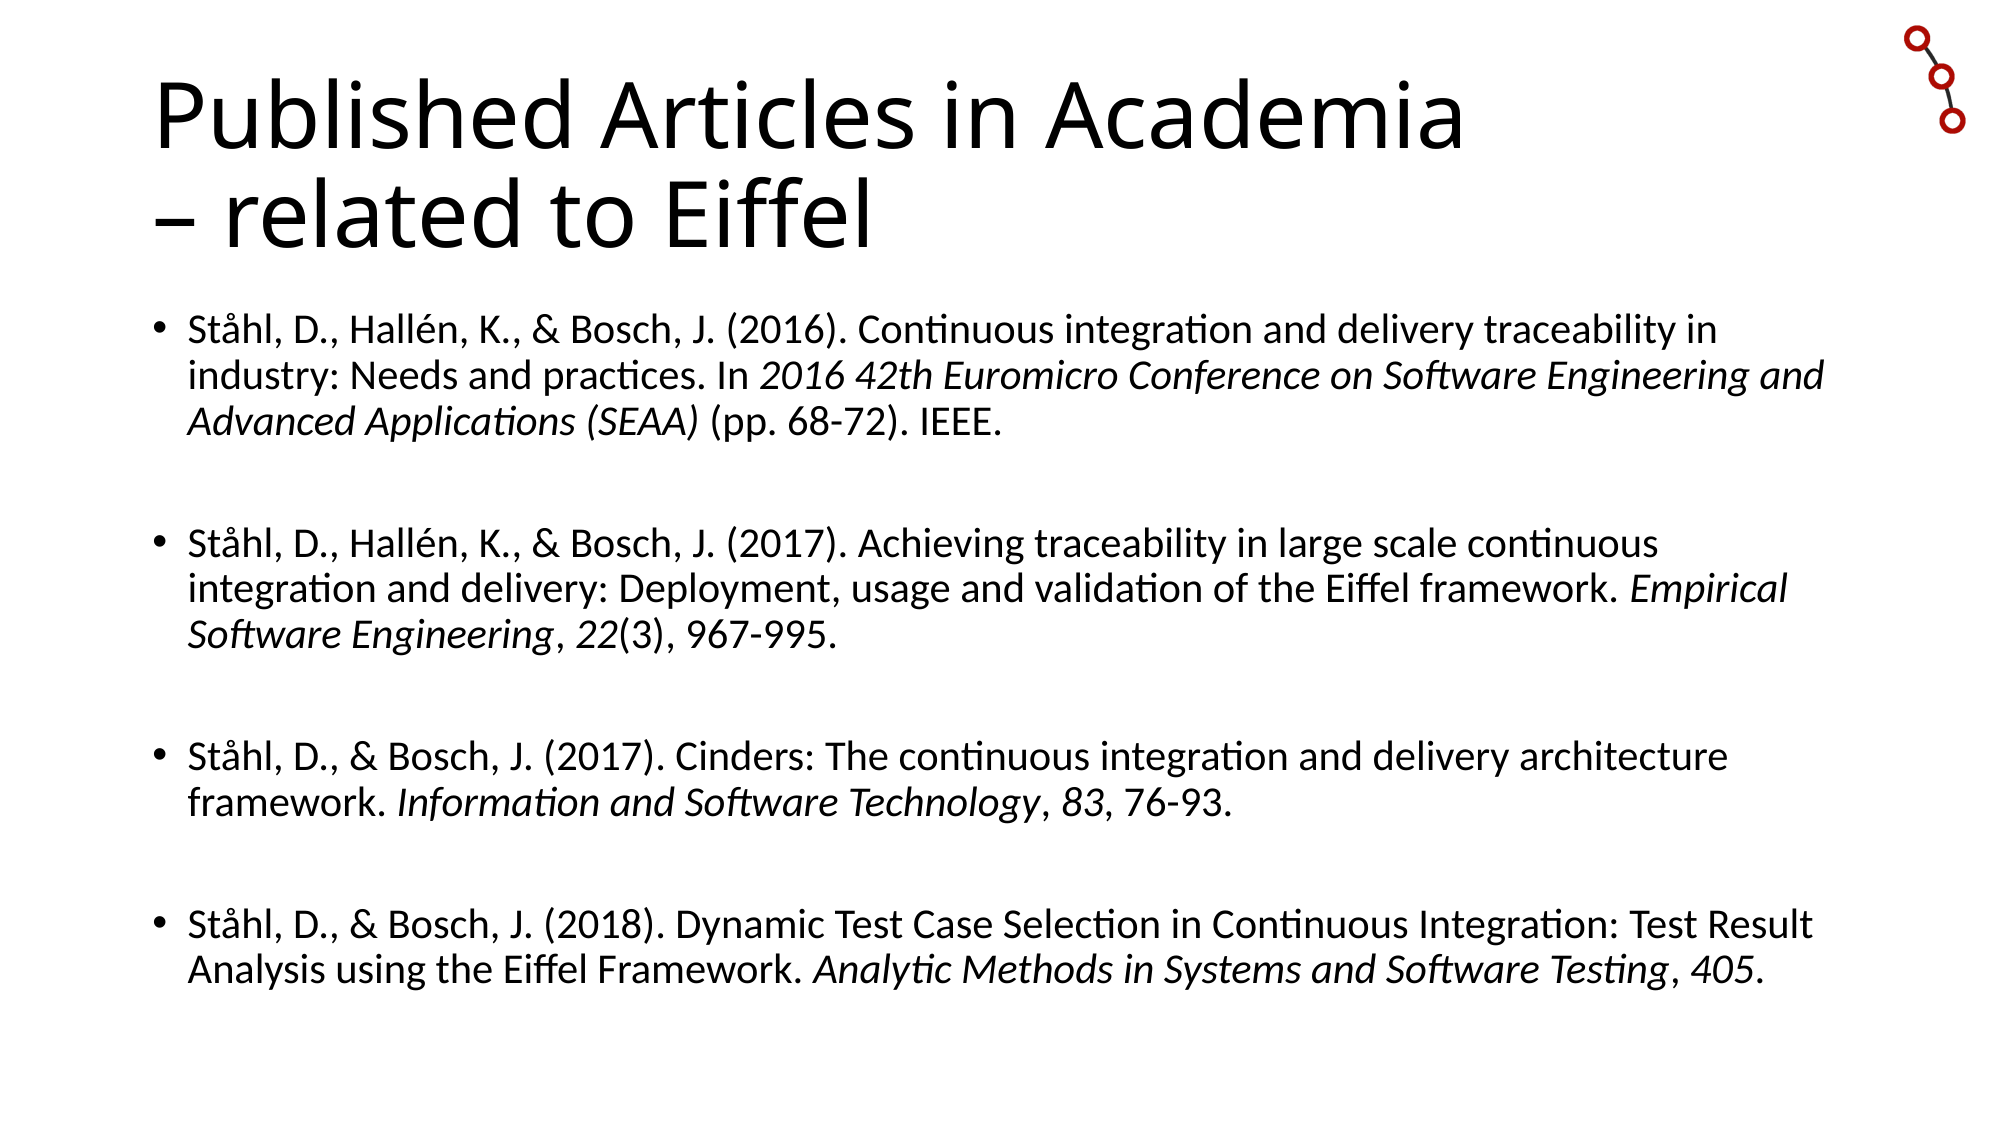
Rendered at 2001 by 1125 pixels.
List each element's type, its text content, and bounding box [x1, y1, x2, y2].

title Published Articles in Academia – related to Eiffel [137, 59, 1863, 278]
picture [1896, 19, 1984, 141]
list Ståhl, D., Hallén, K., & Bosch, J. (2016). Continuous integration and delivery traceability in industry: Needs and practices. In 2016 42th Euromicro Conference on Software Engineering and Advanced Applications (SEAA) (pp. 68-72). IEEE. Ståhl, D., Hallén, K., & Bosch, J. (2017). Achieving traceability in large scale continuous integration and delivery: Deployment, usage and validation of the Eiffel framework. Empirical Software Engineering, 22(3), 967-995. Ståhl, D., & Bosch, J. (2017). Cinders: The continuous integration and delivery architecture framework. Information and Software Technology, 83, 76-93. Ståhl, D., & Bosch, J. (2018). Dynamic Test Case Selection in Continuous Integration: Test Result Analysis using the Eiffel Framework. Analytic Methods in Systems and Software Testing, 405. [137, 299, 1863, 1014]
